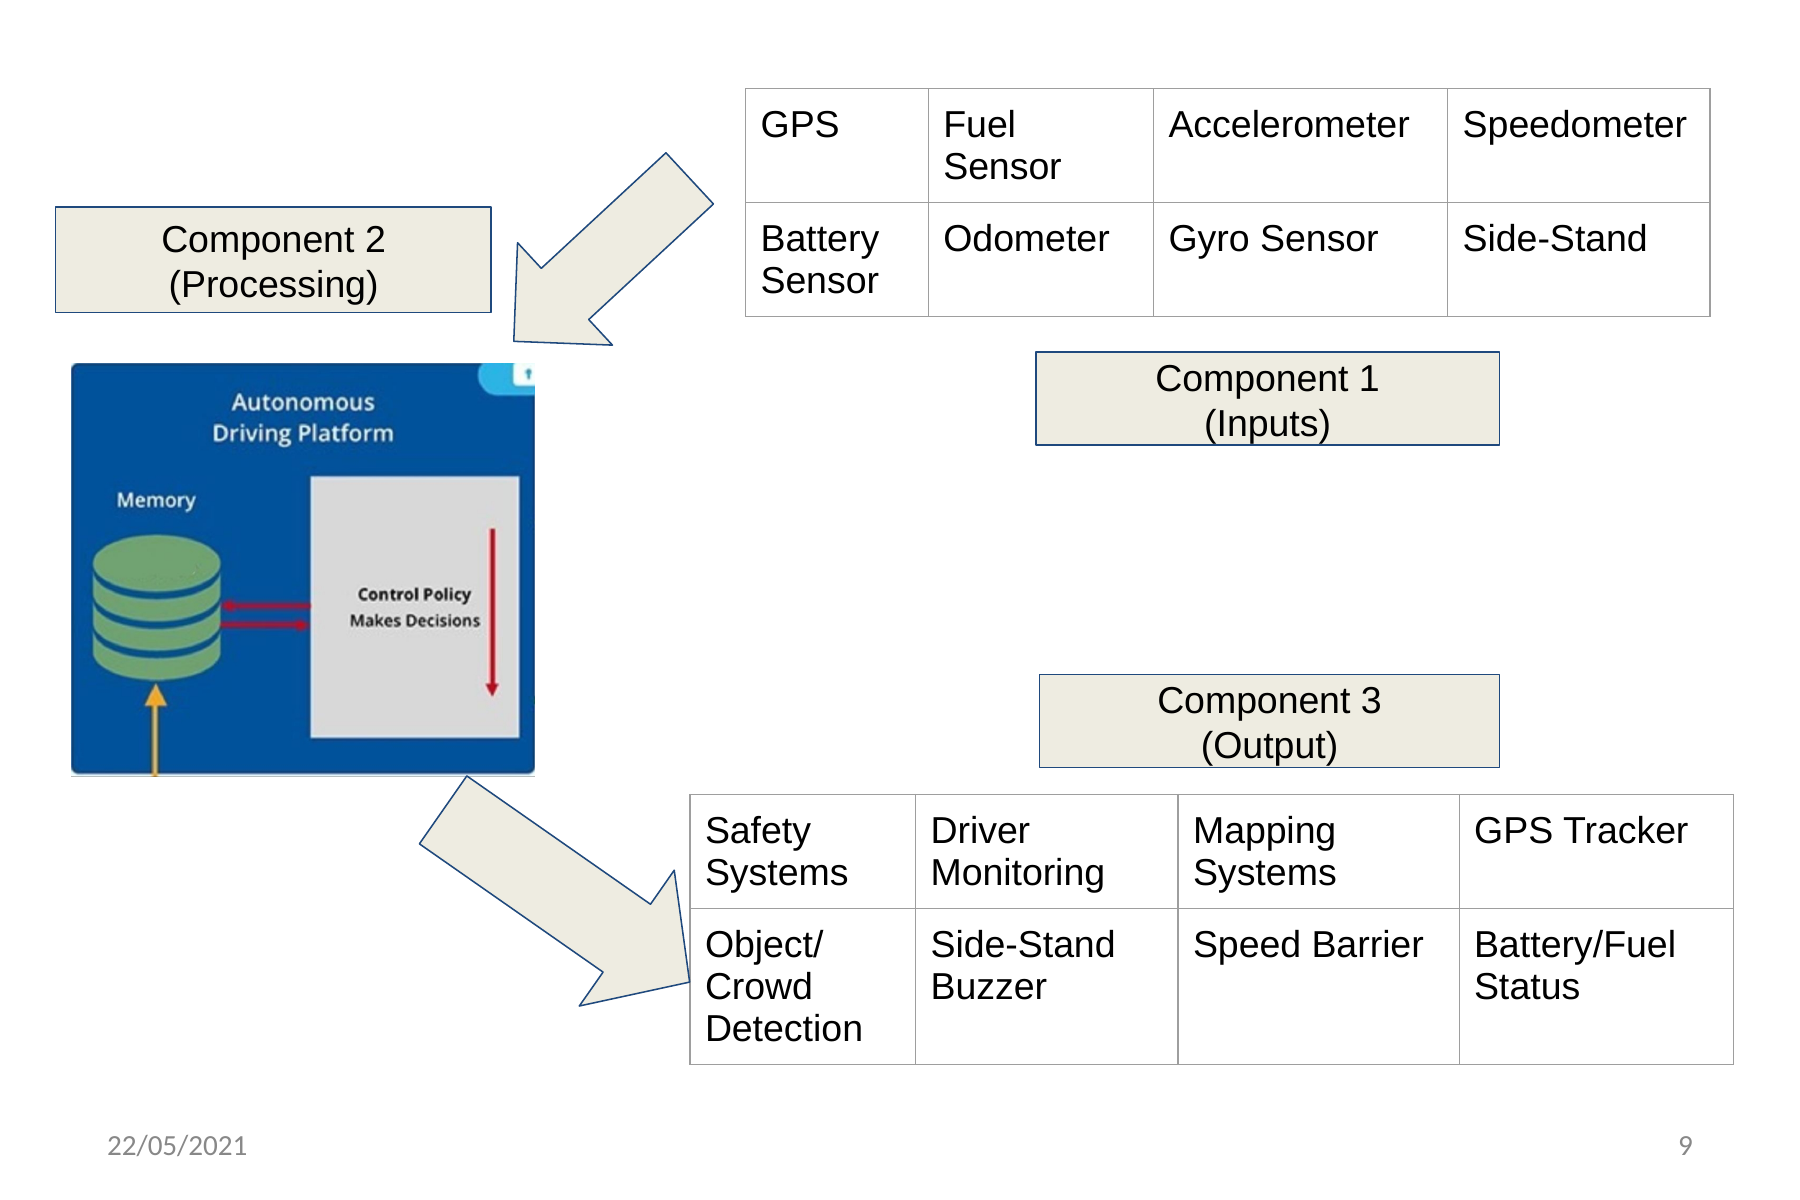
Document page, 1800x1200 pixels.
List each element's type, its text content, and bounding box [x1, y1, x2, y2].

table_header Fuel Sensor [929, 89, 1153, 202]
table_header Safety Systems [691, 795, 915, 908]
table_cell Side-Stand Buzzer [916, 909, 1177, 1064]
text_box [513, 152, 714, 346]
text_box Component 2 (Processing) [55, 206, 492, 313]
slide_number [90, 1112, 510, 1177]
table_header GPS [746, 89, 928, 202]
table_header Accelerometer [1154, 89, 1447, 202]
table_header GPS Tracker [1460, 795, 1733, 908]
text_box Component 3 (Output) [1039, 674, 1500, 768]
table_cell Battery Sensor [746, 203, 928, 316]
table_header Mapping Systems [1179, 795, 1459, 908]
table_cell Object/Crowd Detection [691, 909, 915, 1064]
table_cell Speed Barrier [1179, 909, 1459, 1064]
table_cell Odometer [929, 203, 1153, 316]
table_cell Gyro Sensor [1154, 203, 1447, 316]
slide_number 9 [1290, 1112, 1710, 1177]
table_header Driver Monitoring [916, 795, 1177, 908]
table_header Speedometer [1448, 89, 1709, 202]
table_cell Battery/Fuel Status [1460, 909, 1733, 1064]
table_cell Side-Stand [1448, 203, 1709, 316]
text_box Component 1 (Inputs) [1036, 352, 1500, 445]
text_box [419, 784, 690, 1007]
picture [70, 363, 535, 777]
